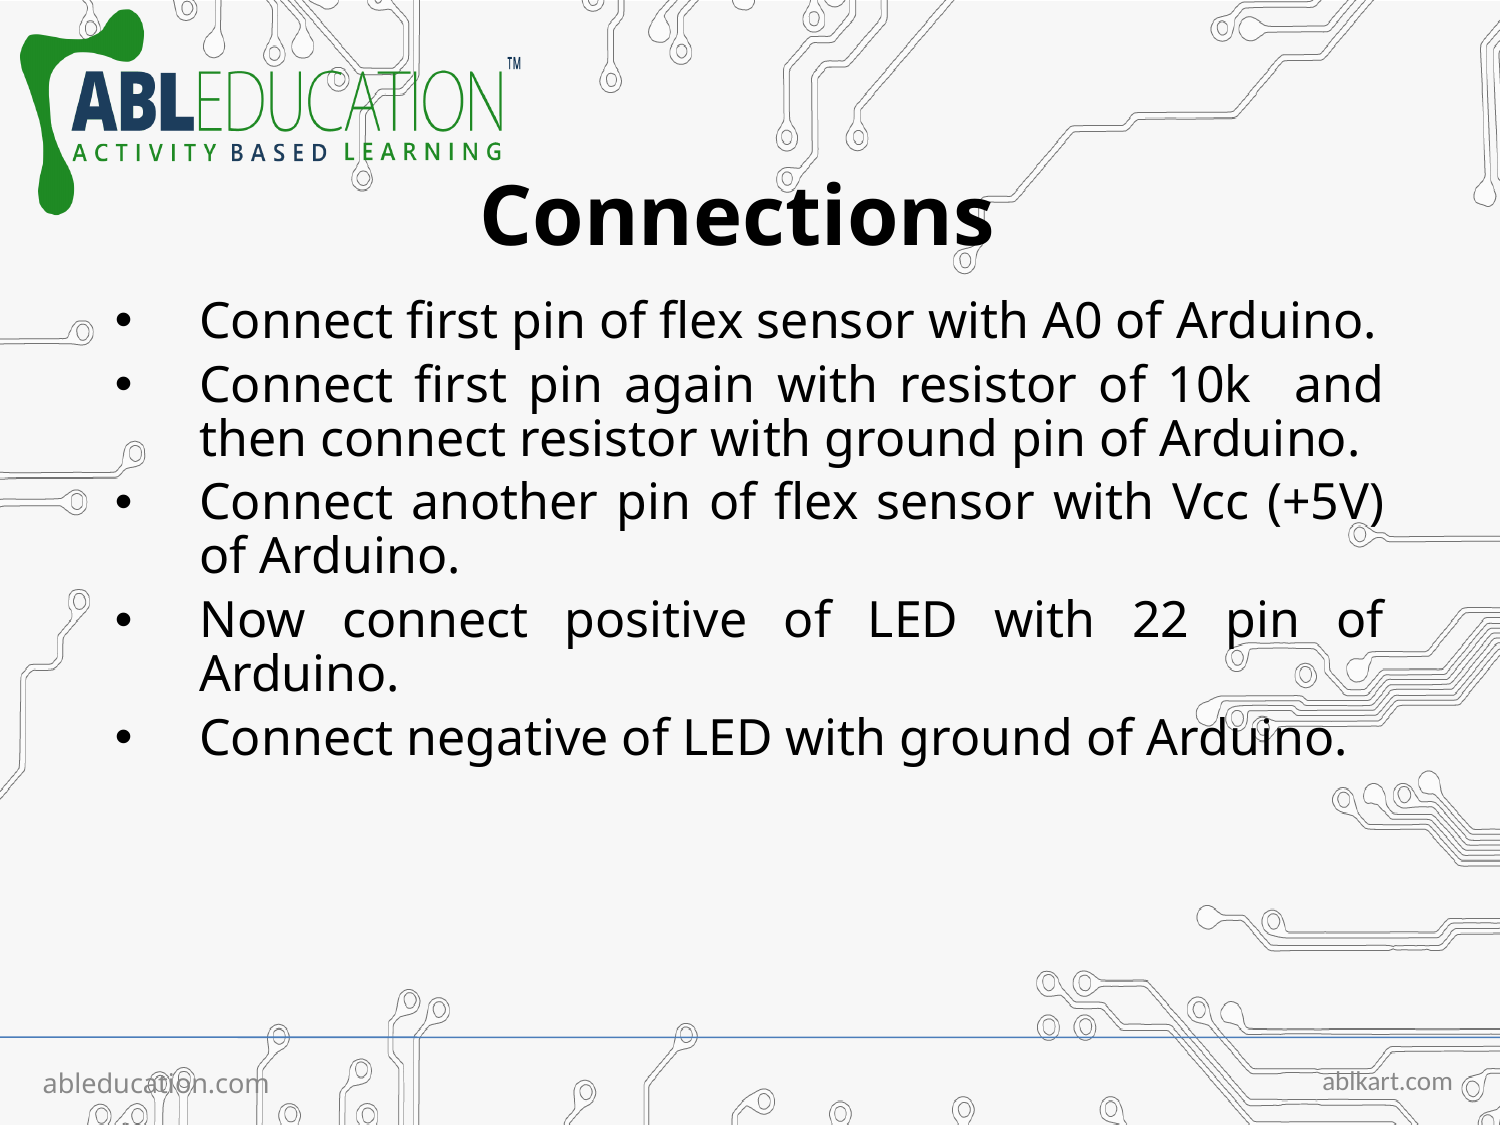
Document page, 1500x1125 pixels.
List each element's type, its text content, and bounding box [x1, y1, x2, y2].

picture [0, 0, 1500, 1036]
subtitle Connect first pin of flex sensor with A0 of Arduino. Connect first pin again with resistor of 10k and then connect resistor with ground pin of Arduino. Connect another pin of flex sensor with Vcc (+5V) of Arduino. Now connect positive of LED with 22 pin of Arduino. Connect negative of LED with ground of Arduino. [99, 287, 1400, 963]
footer ableducation.com [0, 1052, 313, 1113]
title Connections [99, 149, 1375, 287]
picture [0, 1038, 1500, 1125]
text_box ablkart.com [1262, 1049, 1500, 1110]
